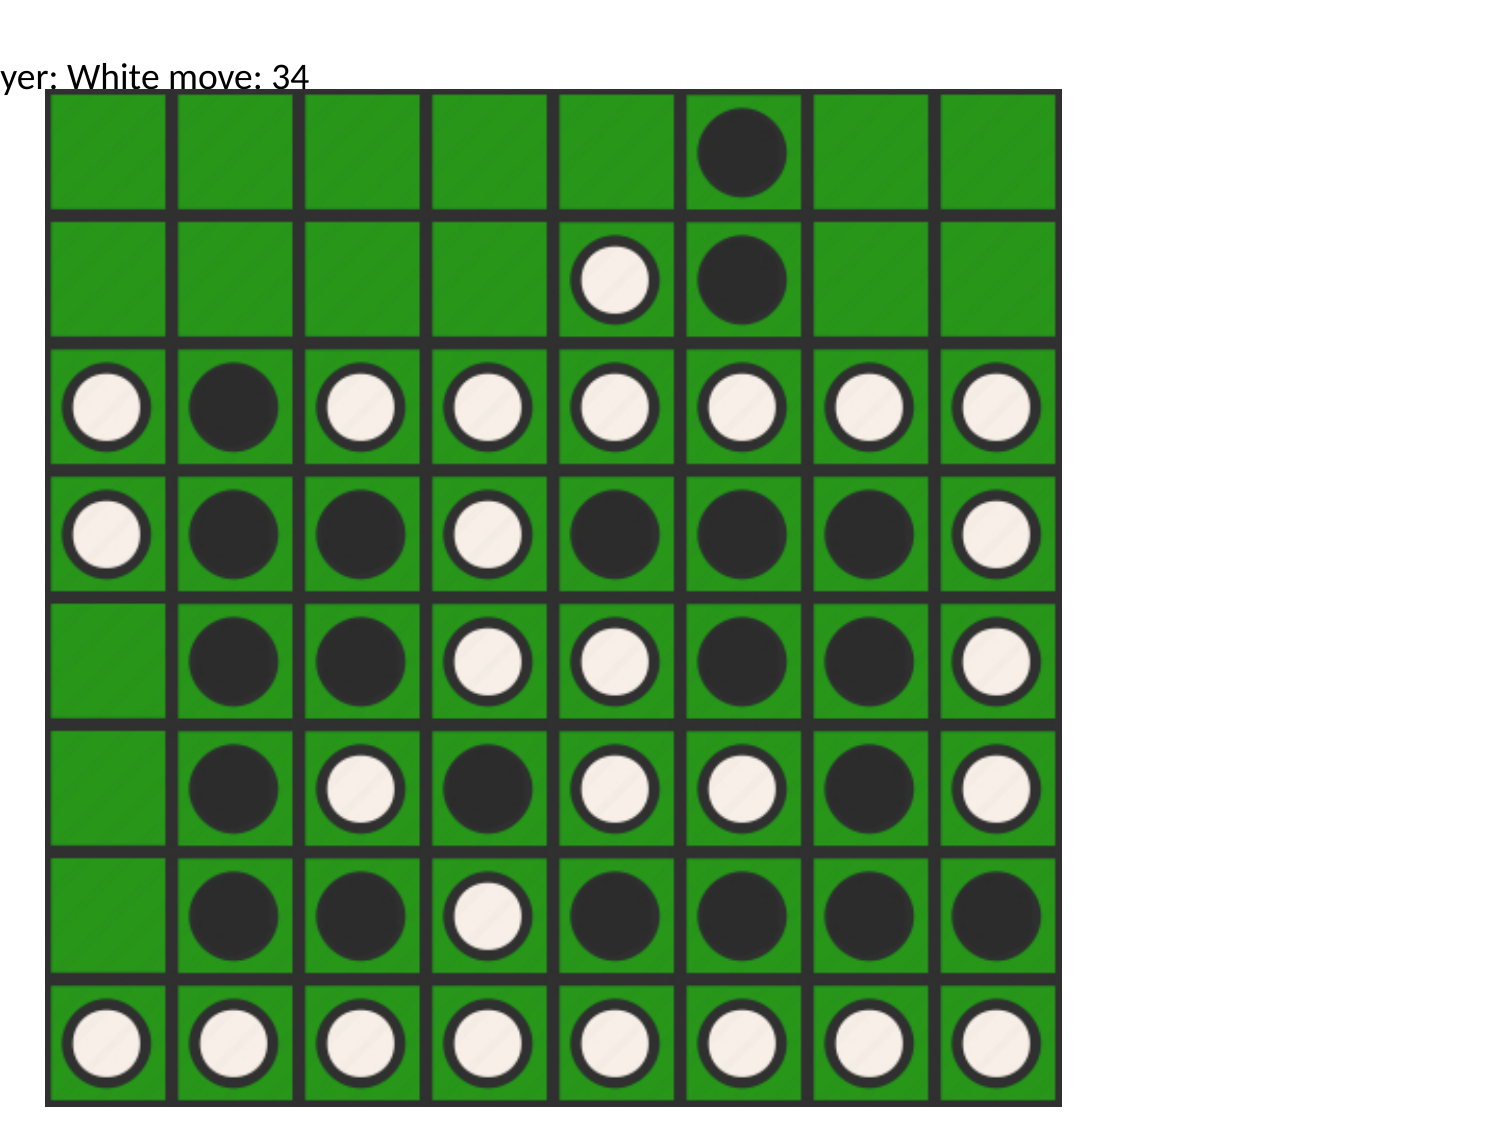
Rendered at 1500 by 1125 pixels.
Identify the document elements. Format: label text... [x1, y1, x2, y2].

picture [44, 89, 1062, 1107]
text_box turn: 44 player: White move: 34 [0, 44, 325, 105]
